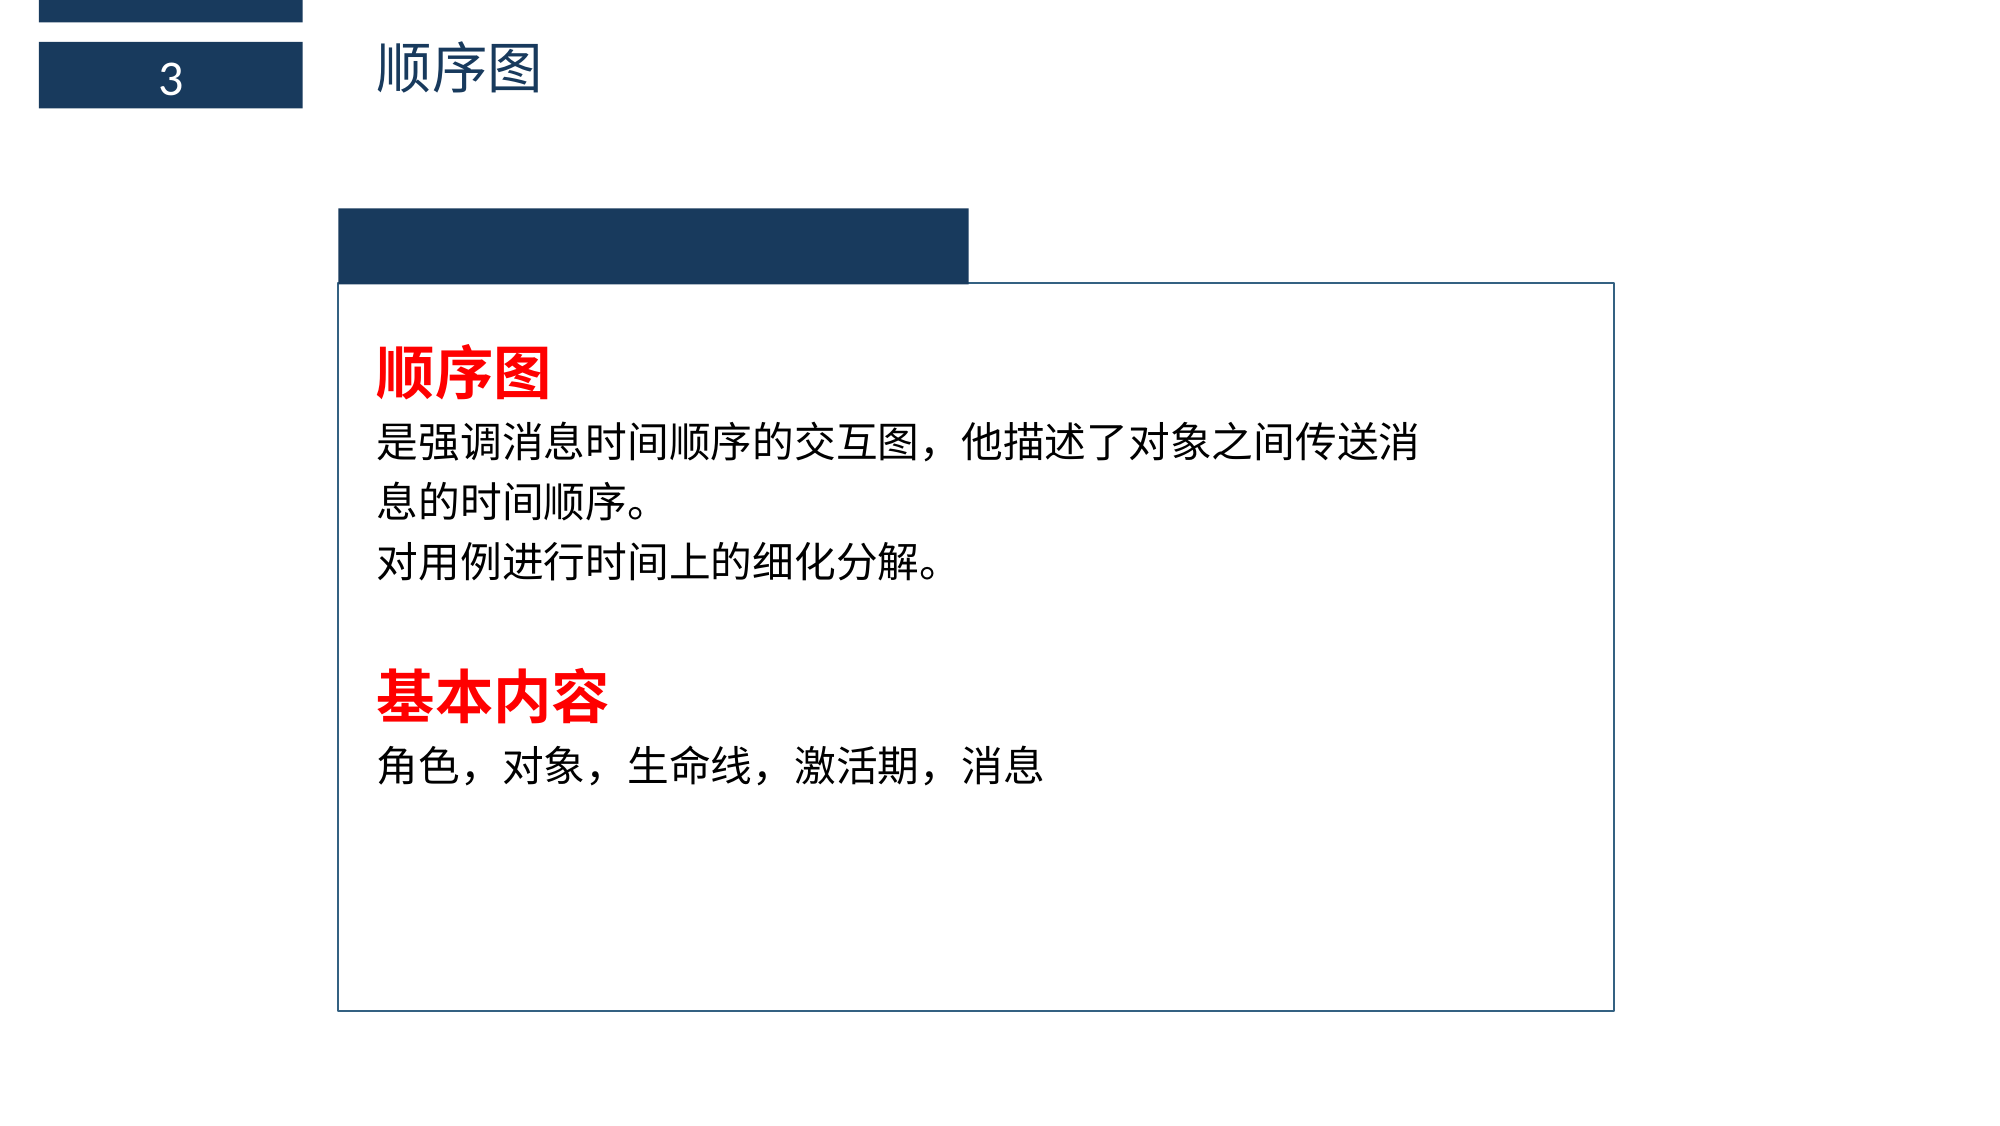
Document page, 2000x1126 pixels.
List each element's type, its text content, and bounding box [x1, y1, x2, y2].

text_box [338, 207, 1615, 1012]
text_box [37, 0, 305, 24]
text_box 顺序图 [361, 26, 1355, 108]
text_box 3 [37, 40, 305, 111]
